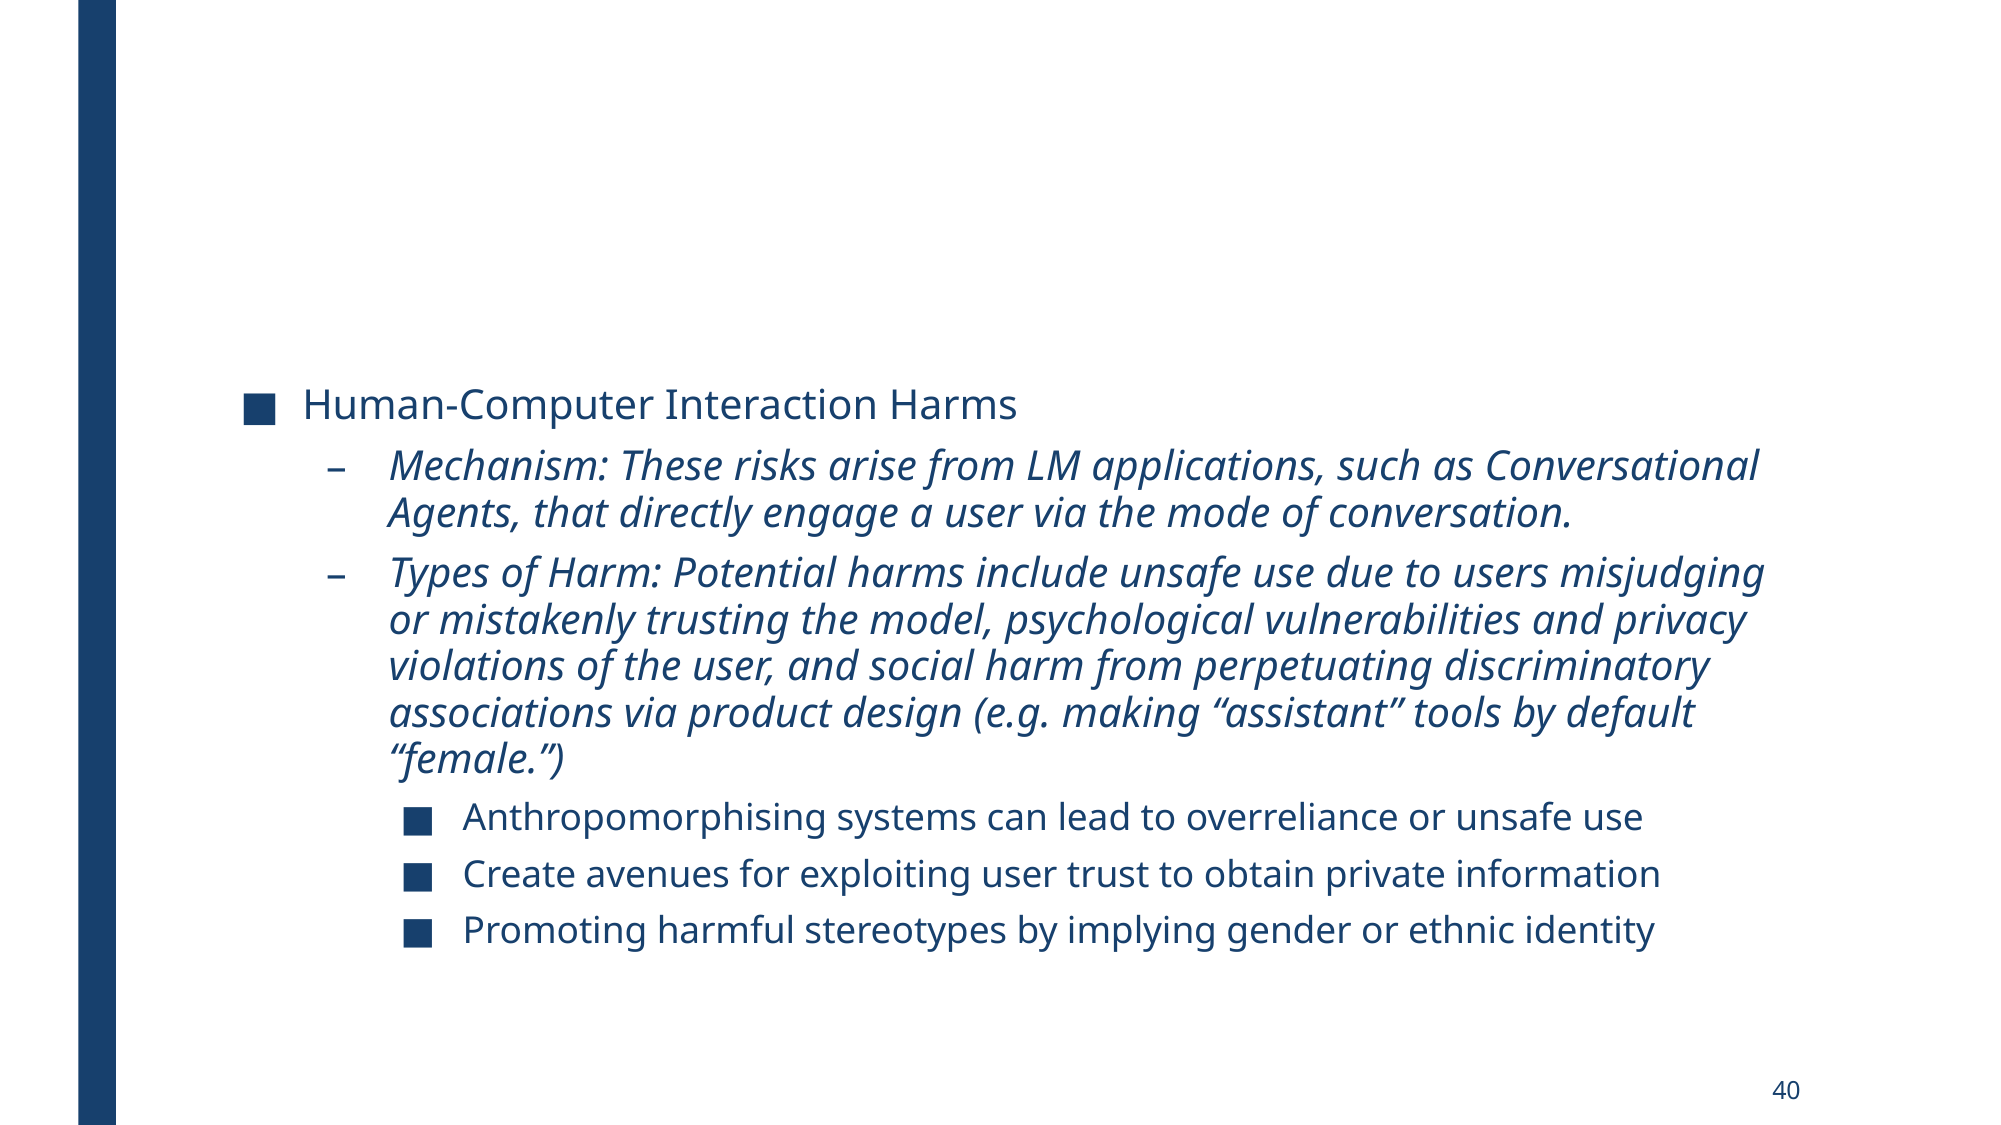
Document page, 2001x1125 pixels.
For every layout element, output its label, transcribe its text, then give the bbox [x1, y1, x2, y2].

list Human-Computer Interaction Harms Mechanism: These risks arise from LM applications, such as Conversational Agents, that directly engage a user via the mode of conversation. Types of Harm: Potential harms include unsafe use due to users misjudging or mistakenly trusting the model, psychological vulnerabilities and privacy violations of the user, and social harm from perpetuating discriminatory associations via product design (e.g. making “assistant” tools by default “female.”) Anthropomorphising systems can lead to overreliance or unsafe use Create avenues for exploiting user trust to obtain private information Promoting harmful stereotypes by implying gender or ethnic identity [225, 375, 1800, 963]
slide_number 40 [1553, 1058, 1816, 1125]
